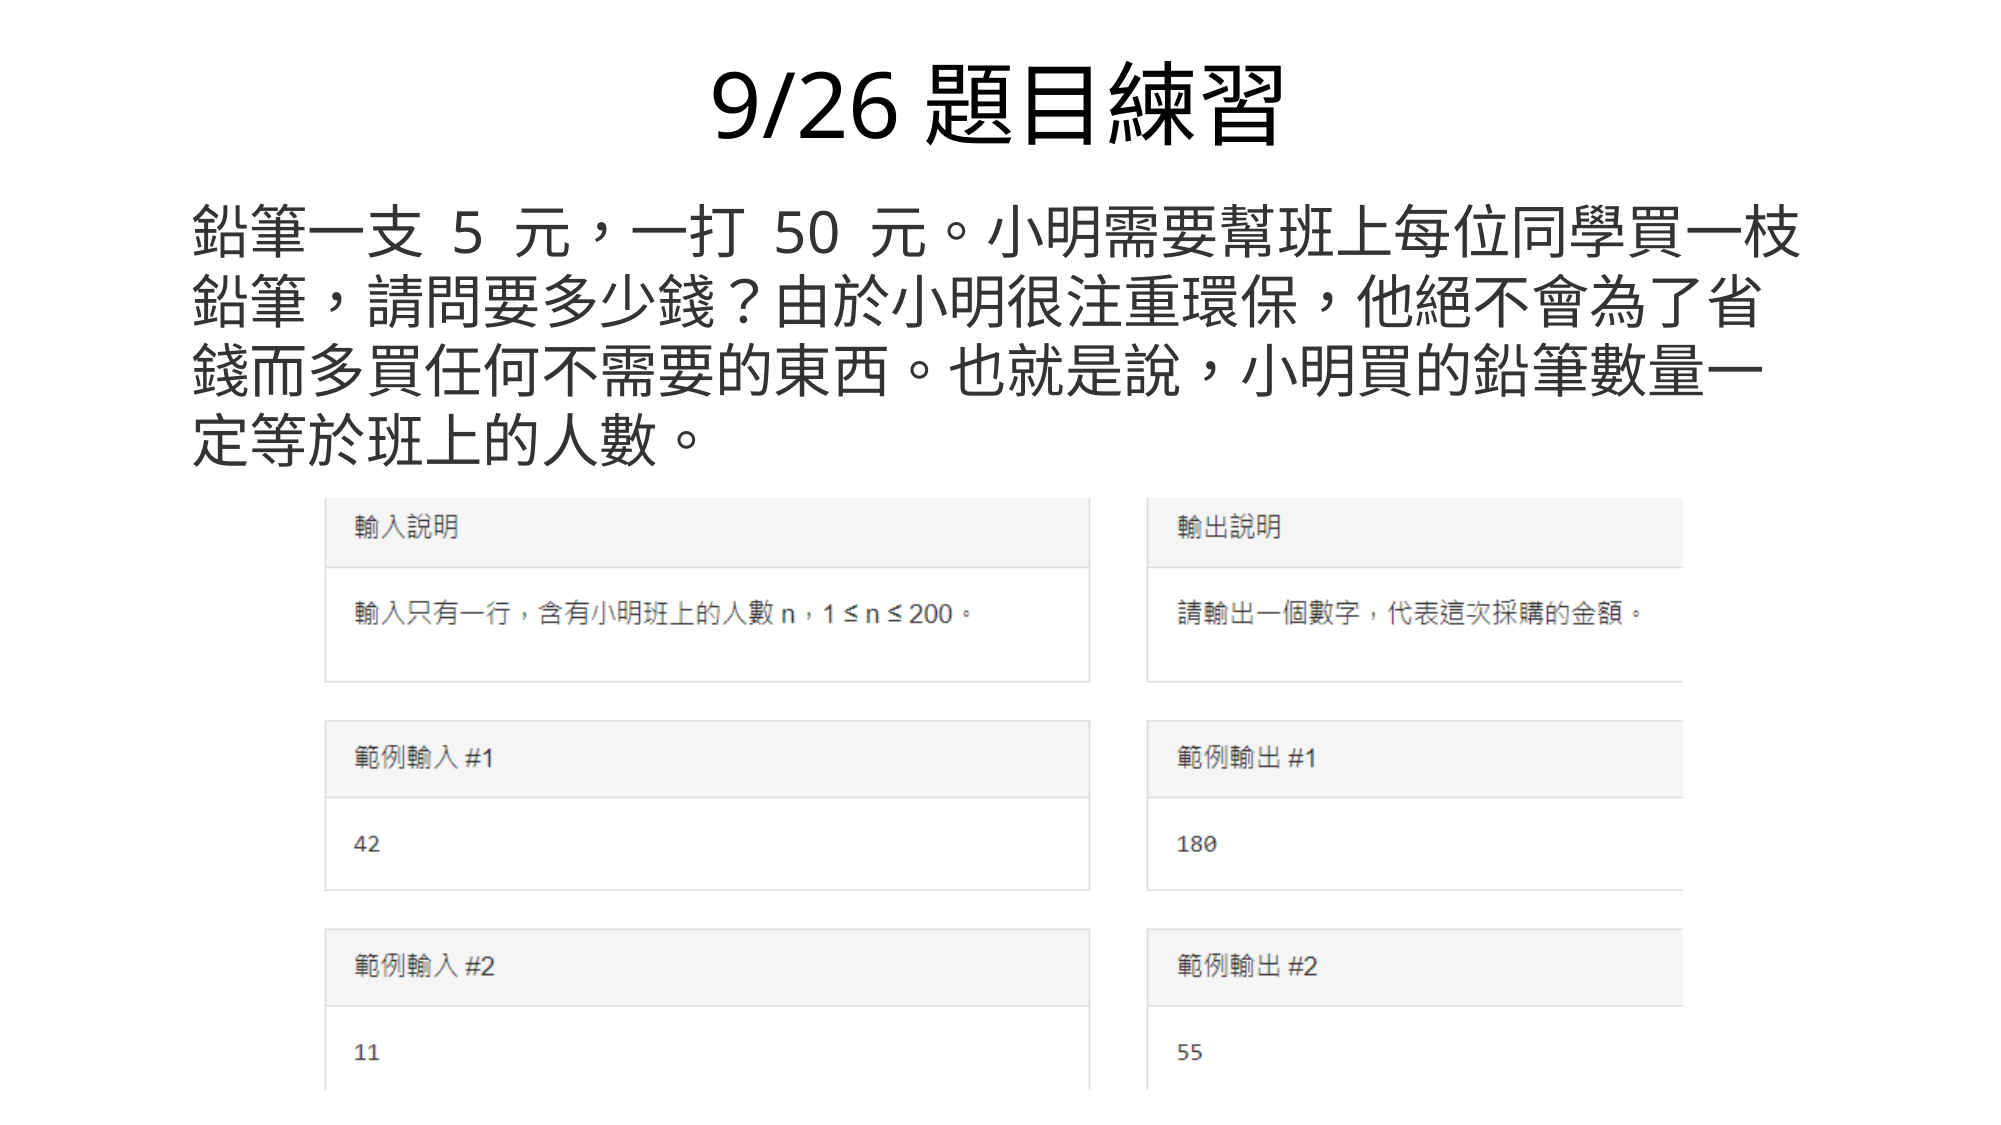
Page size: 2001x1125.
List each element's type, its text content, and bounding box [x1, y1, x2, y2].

picture [317, 498, 1683, 1090]
text_box 鉛筆一支 5 元，一打 50 元。小明需要幫班上每位同學買一枝鉛筆，請問要多少錢？由於小明很注重環保，他絕不會為了省錢而多買任何不需要的東西。也就是說，小明買的鉛筆數量一定等於班上的人數。 [176, 187, 1824, 482]
title 9/26題目練習 [137, 0, 1863, 218]
